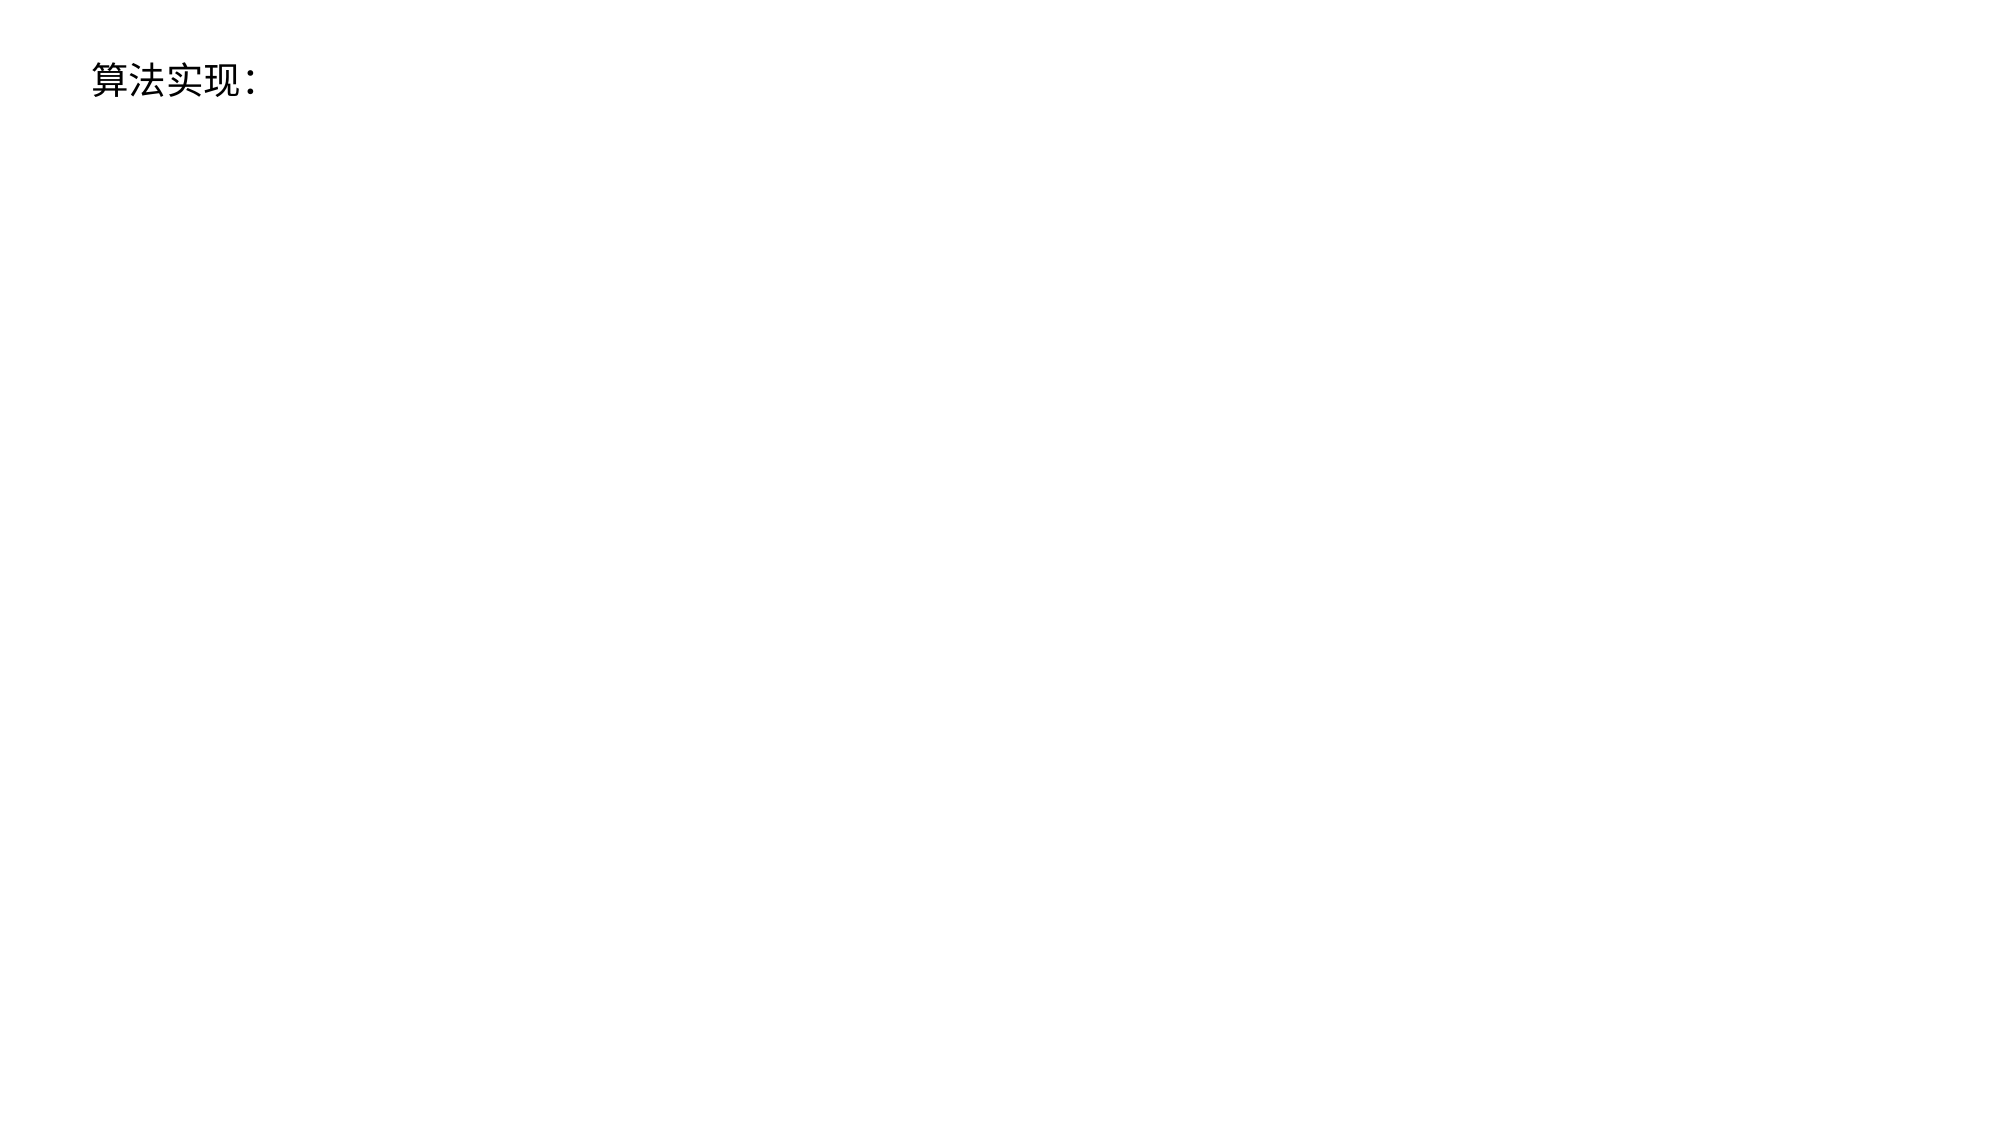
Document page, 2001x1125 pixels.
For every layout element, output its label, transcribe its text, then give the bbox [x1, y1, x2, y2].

text_box 算法实现： [76, 49, 416, 110]
